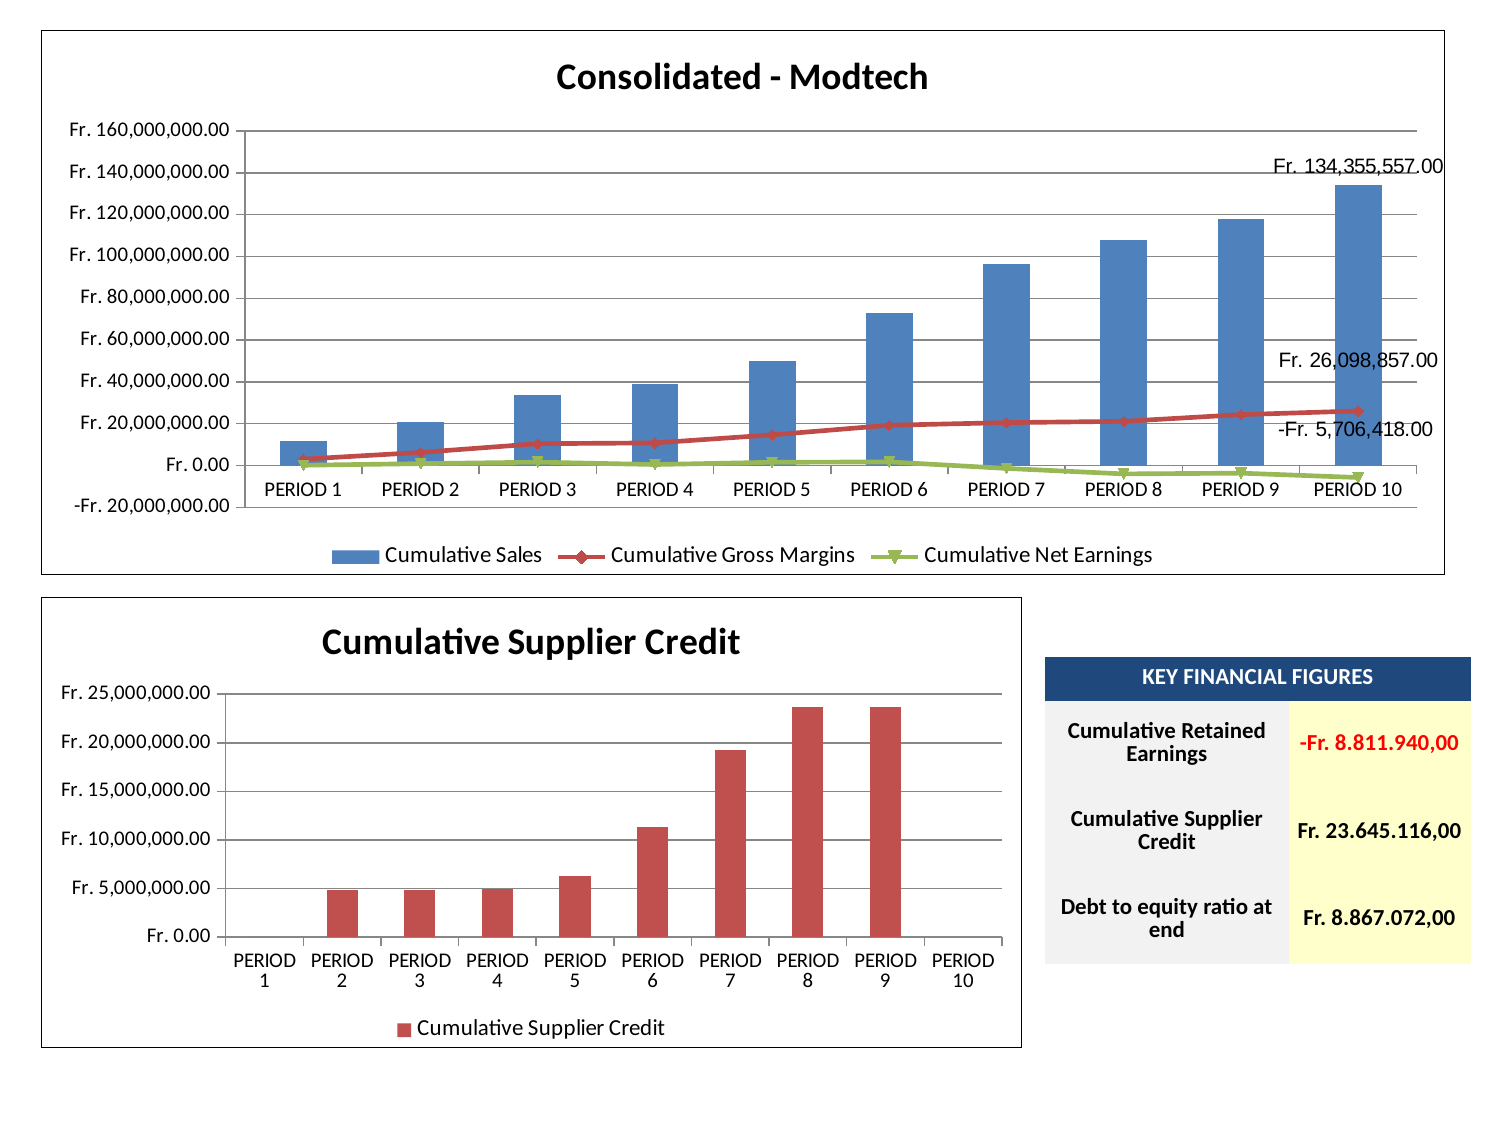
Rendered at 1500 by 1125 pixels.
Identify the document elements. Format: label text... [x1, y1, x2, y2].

chart [41, 30, 1448, 576]
table_cell Cumulative Supplier Credit [1045, 789, 1289, 876]
table_header KEY FINANCIAL FIGURES [1045, 657, 1471, 701]
table_cell Cumulative Retained Earnings [1045, 701, 1289, 789]
chart [40, 597, 1022, 1049]
table_cell Fr. 23.645.116,00 [1289, 789, 1471, 876]
table_cell Debt to equity ratio at end [1045, 876, 1289, 964]
table_cell Fr. 8.867.072,00 [1289, 876, 1471, 964]
table_cell -Fr. 8.811.940,00 [1289, 701, 1471, 789]
